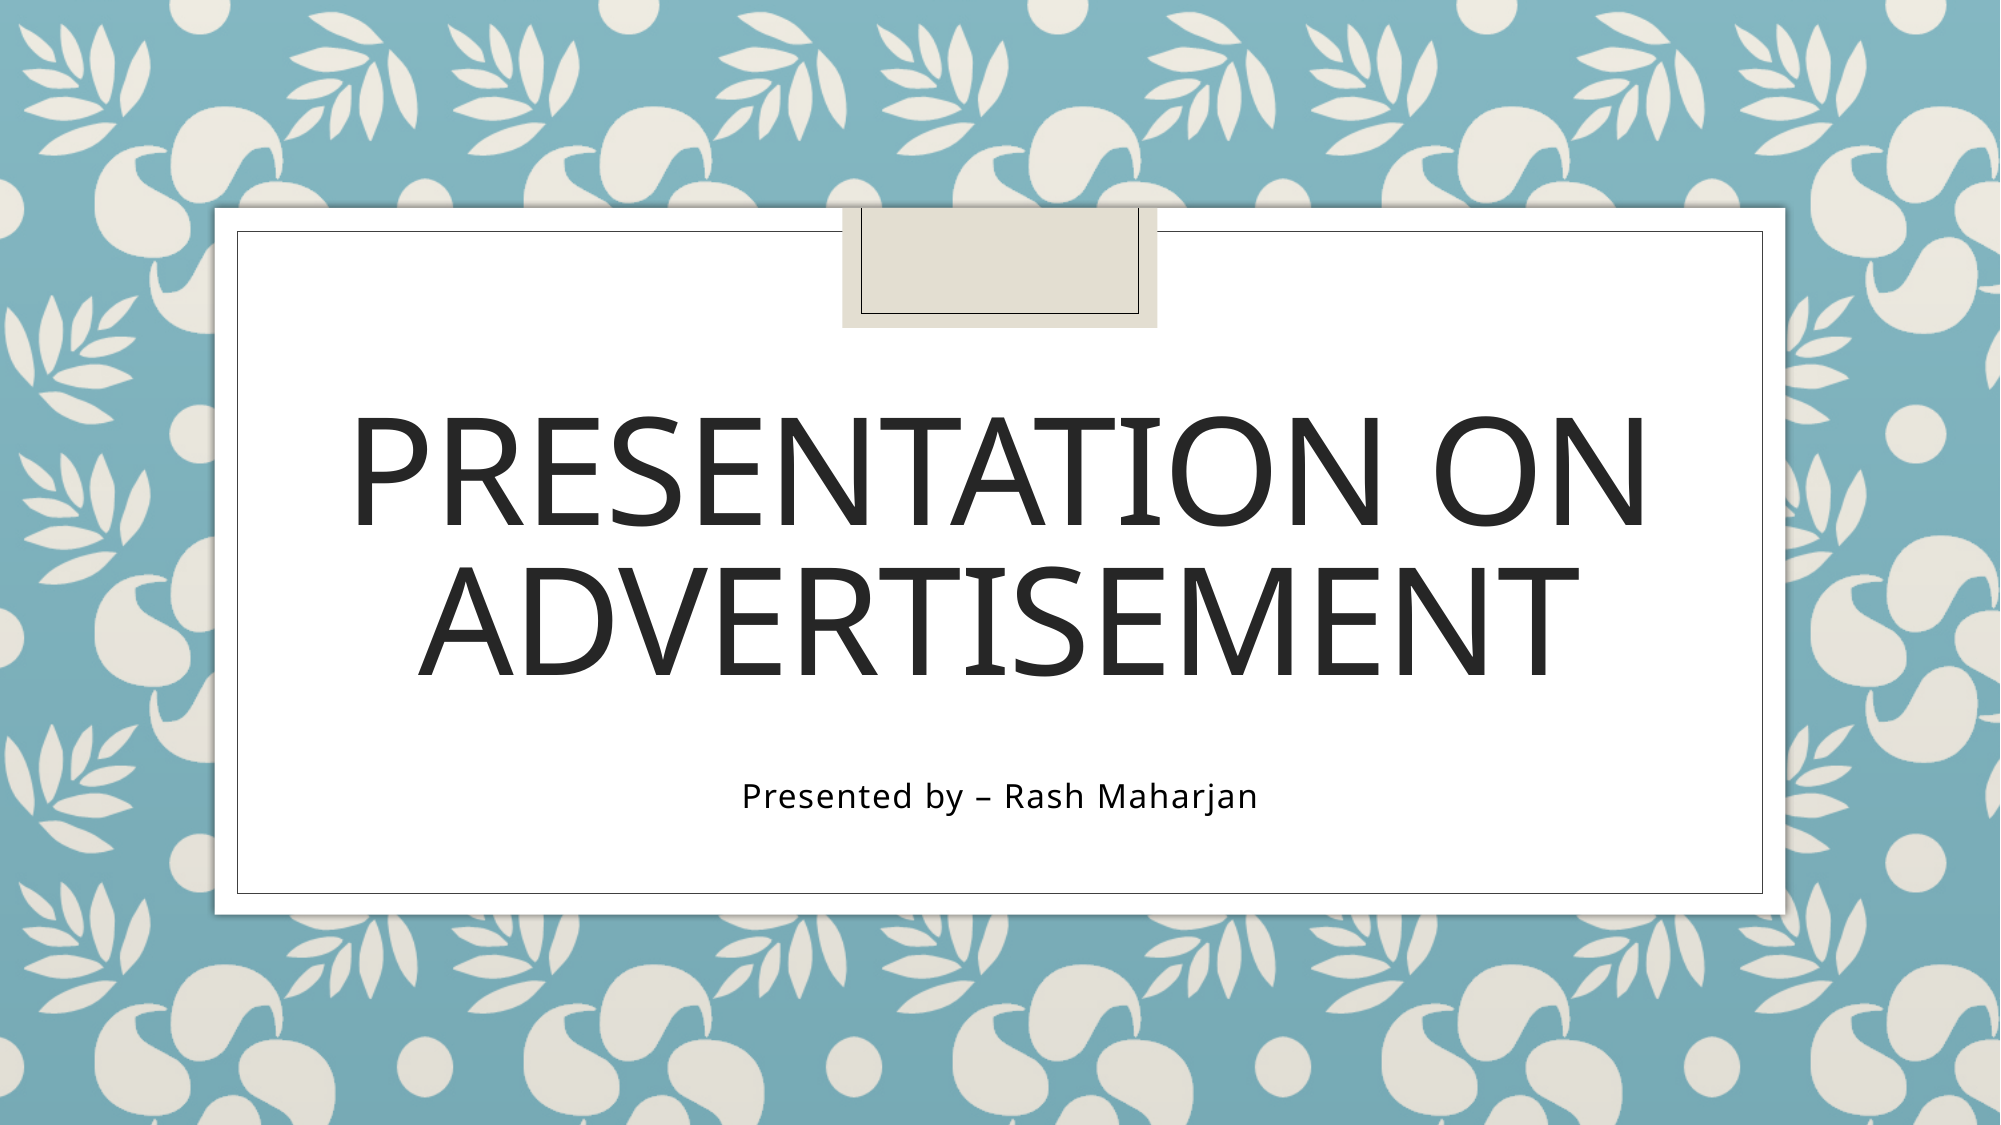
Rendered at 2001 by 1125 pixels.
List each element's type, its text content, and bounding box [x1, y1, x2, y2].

subtitle Presented by – Rash Maharjan [256, 768, 1745, 844]
title Presentation on advertisement [256, 343, 1744, 768]
